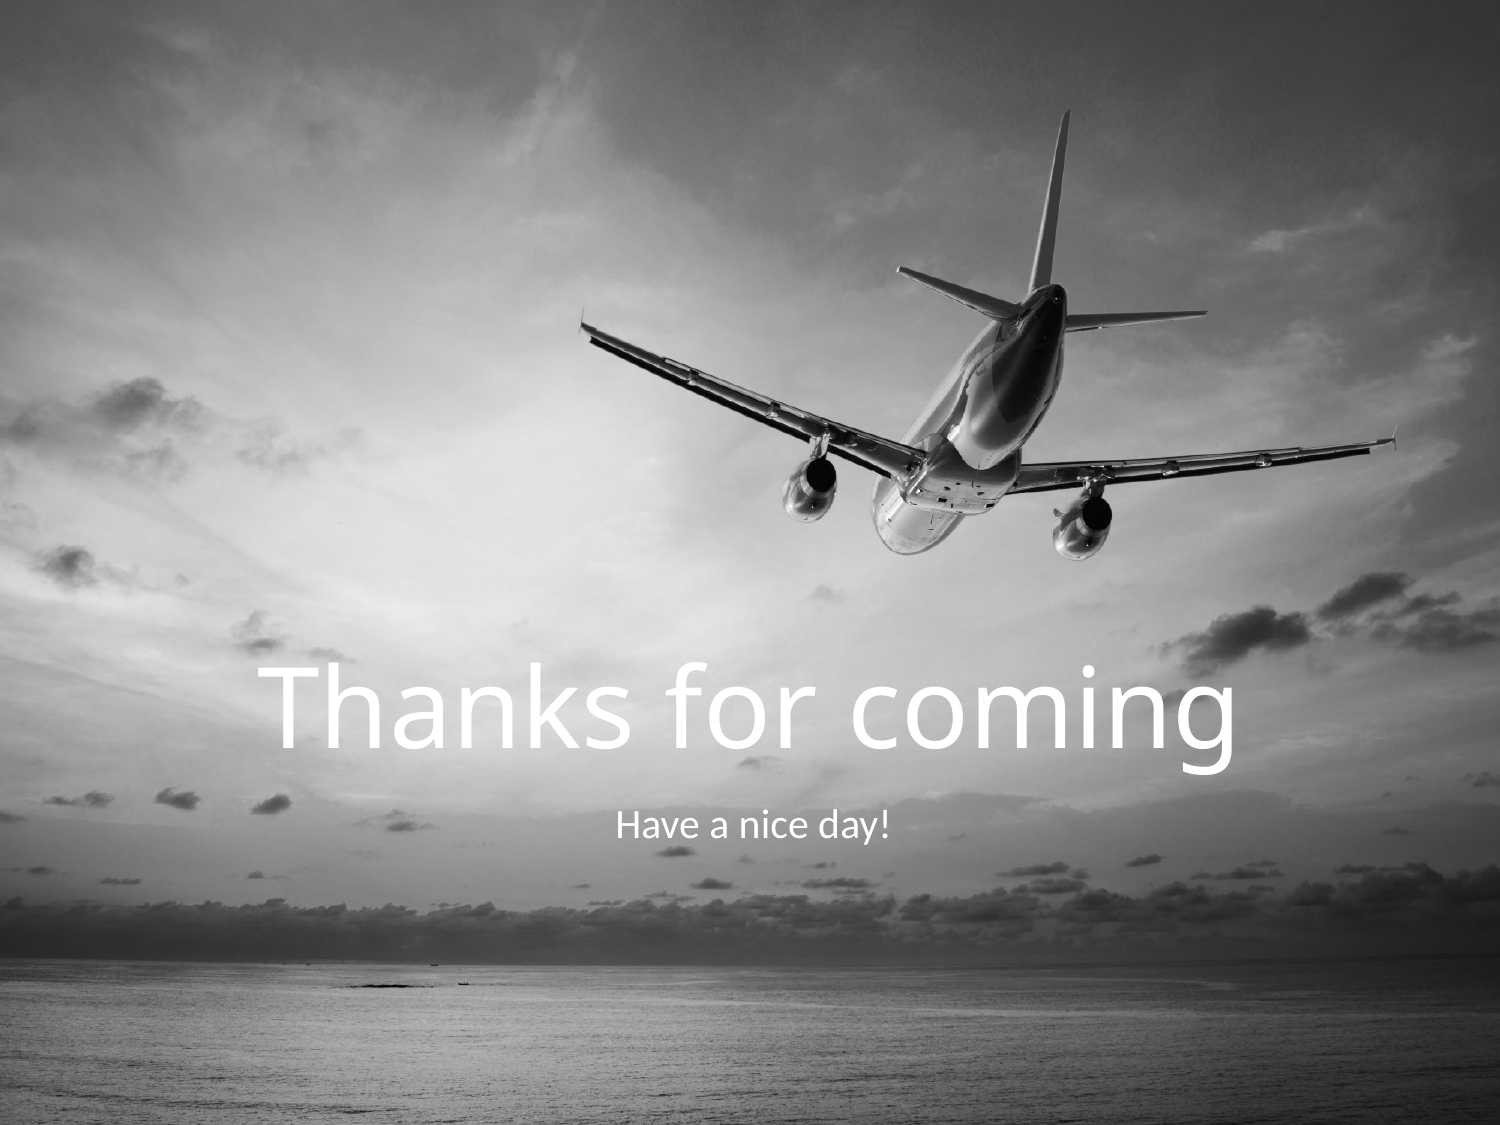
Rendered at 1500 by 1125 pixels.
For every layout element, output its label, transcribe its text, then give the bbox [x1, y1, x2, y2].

slide_number 90 [1074, 1042, 1425, 1103]
text_box [0, 0, 1500, 1125]
text_box Have a nice day! [78, 782, 1429, 862]
title Thanks for coming [75, 609, 1425, 798]
